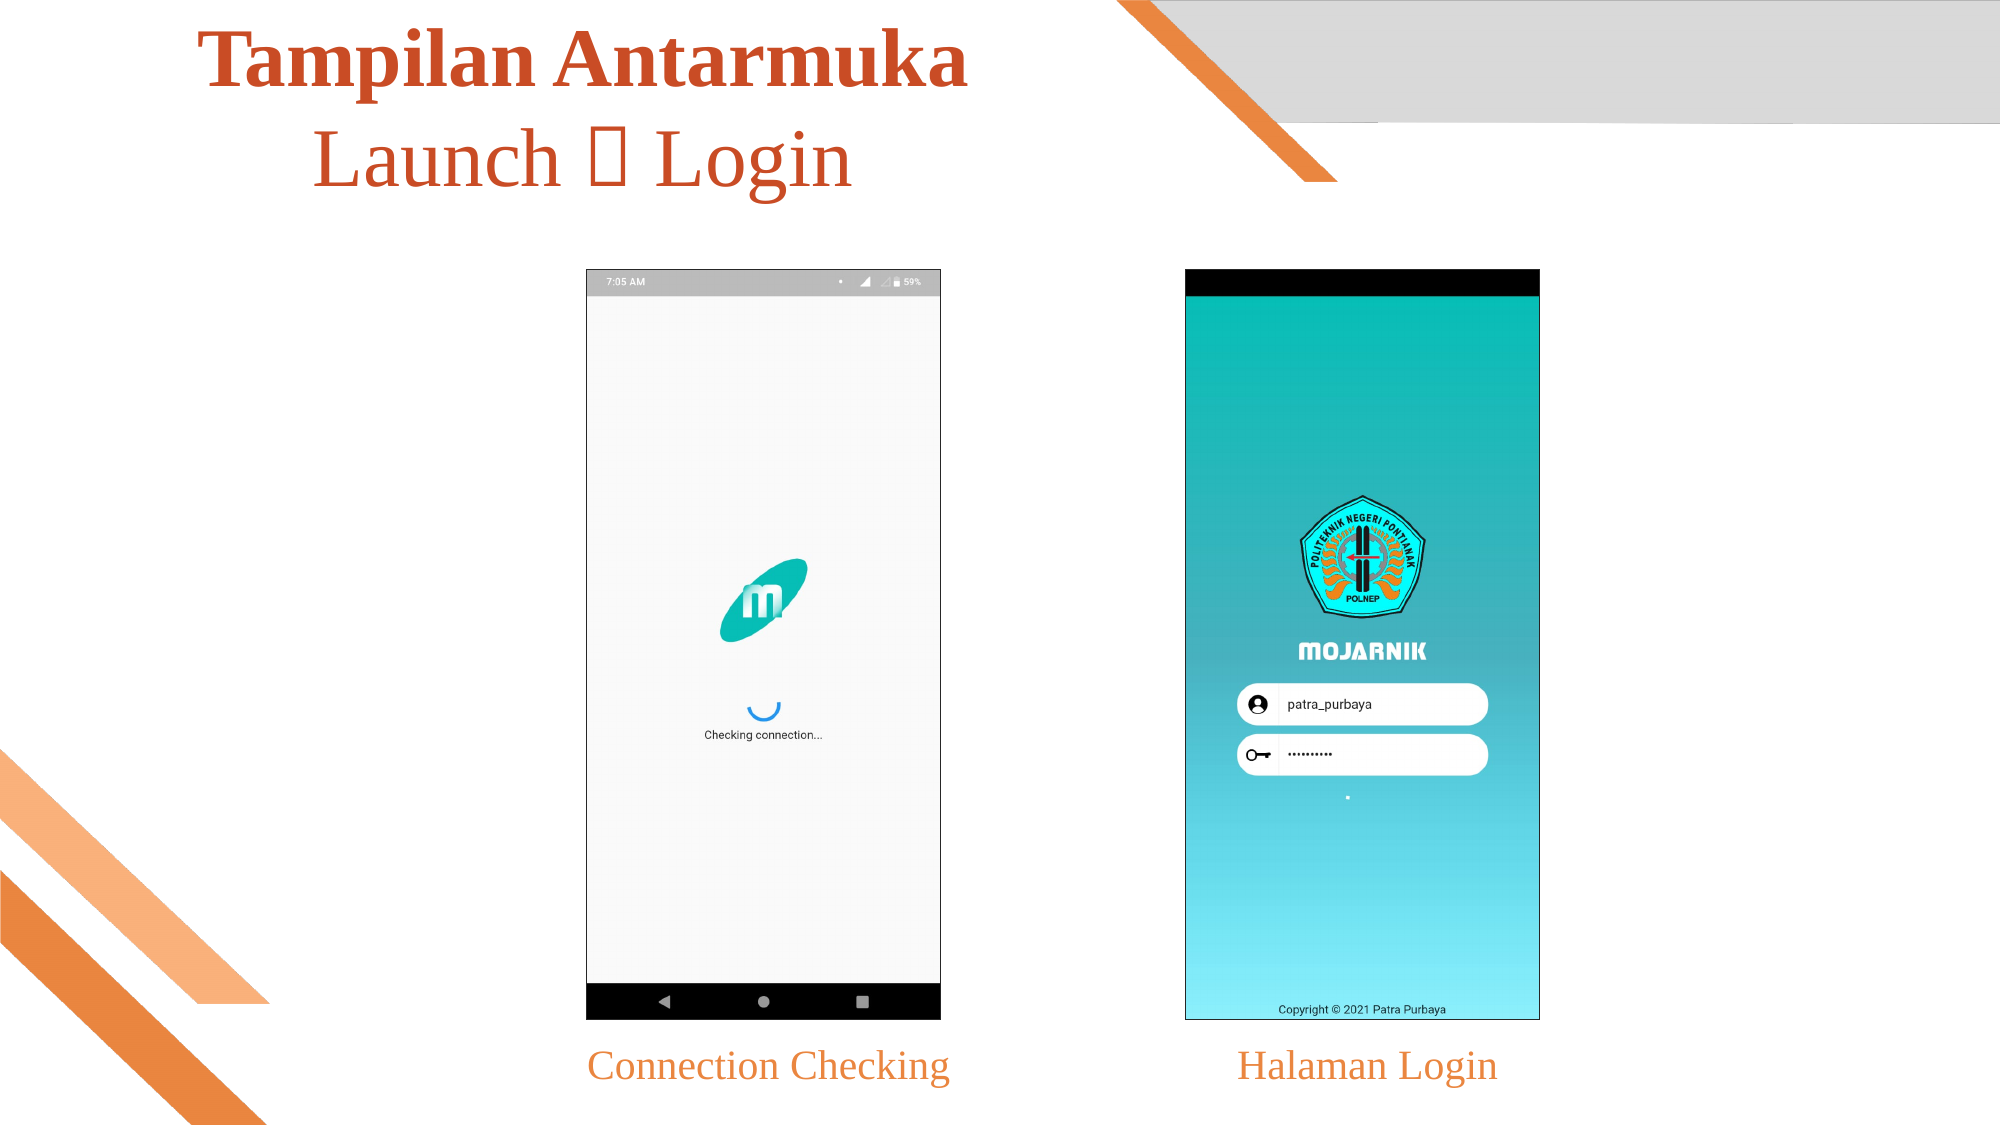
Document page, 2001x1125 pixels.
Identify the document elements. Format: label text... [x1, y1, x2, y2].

picture [1167, 0, 2000, 182]
text_box Halaman Login [1185, 1030, 1540, 1100]
picture [1184, 269, 1541, 1020]
picture [0, 745, 270, 1125]
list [585, 269, 942, 1020]
title Tampilan Antarmuka Launch  Login [0, 0, 1167, 207]
list Connection Checking [556, 1030, 971, 1100]
